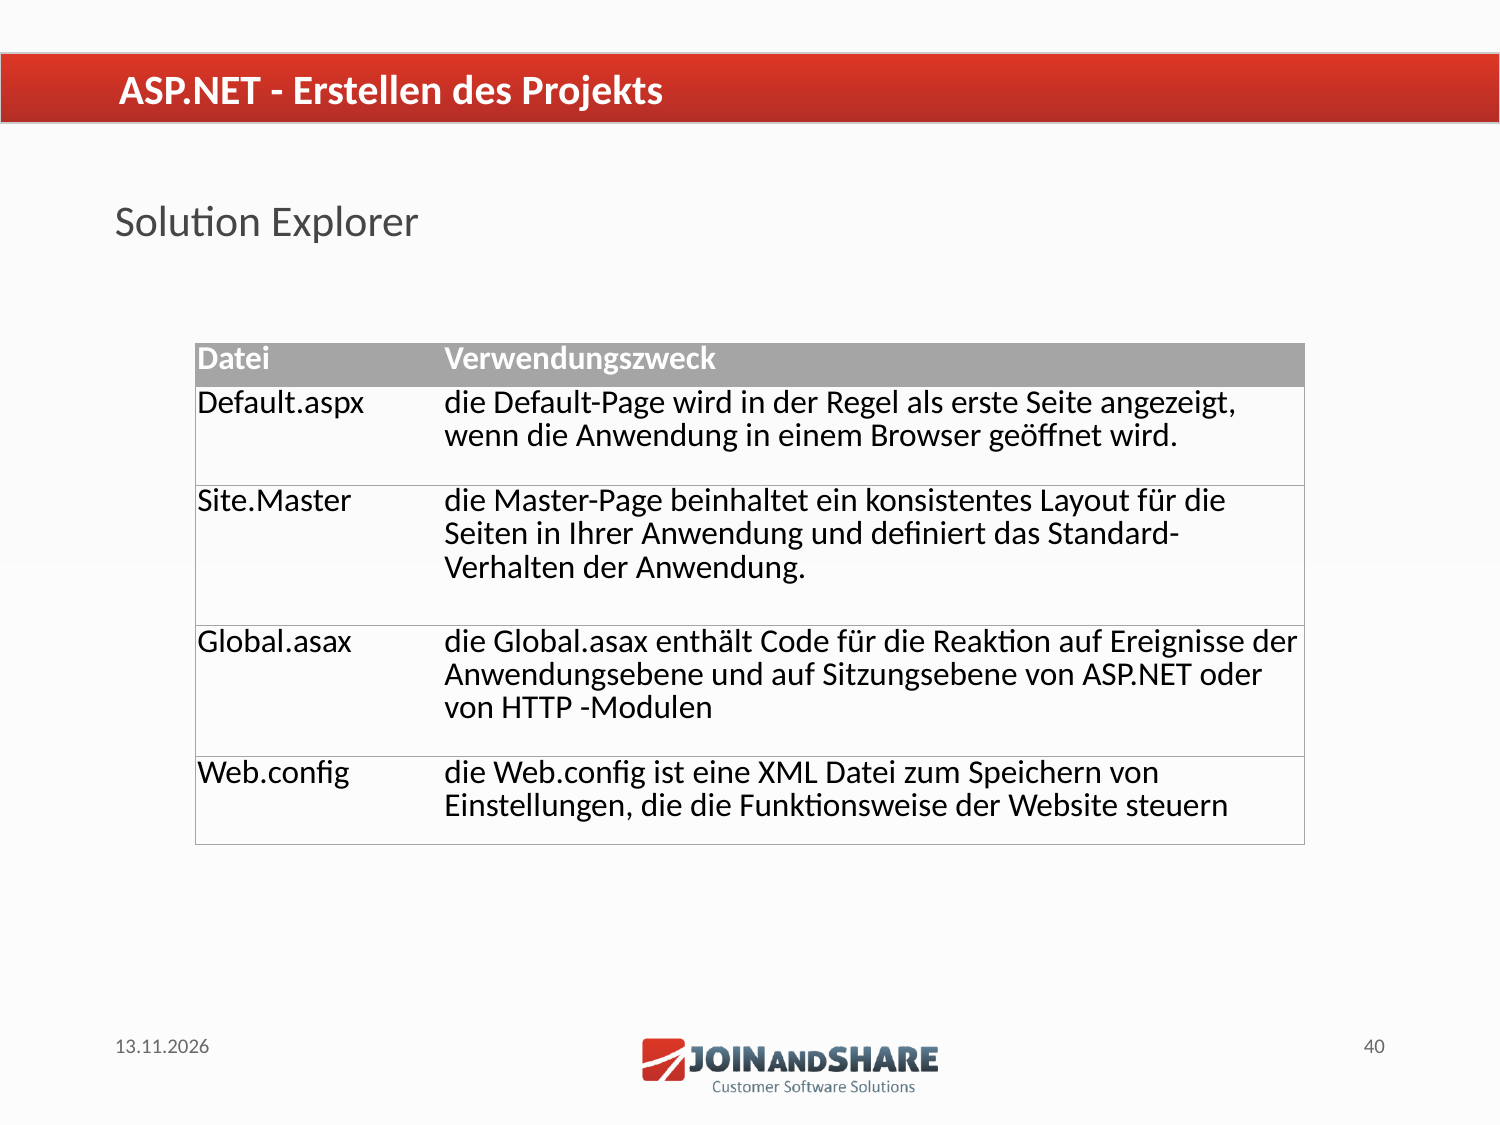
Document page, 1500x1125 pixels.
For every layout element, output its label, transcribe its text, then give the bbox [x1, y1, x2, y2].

list Solution Explorer [99, 187, 1400, 1000]
table_cell Default.aspx [196, 387, 443, 485]
table_cell die Global.asax enthält Code für die Reaktion auf Ereignisse der Anwendungsebene und auf Sitzungsebene von ASP.NET oder von HTTP -Modulen [443, 626, 1304, 756]
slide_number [99, 1024, 401, 1101]
table_cell die Default-Page wird in der Regel als erste Seite angezeigt, wenn die Anwendung in einem Browser geöffnet wird. [443, 387, 1304, 485]
table_cell Site.Master [196, 486, 443, 625]
table_cell Web.config [196, 757, 443, 844]
table_cell Global.asax [196, 626, 443, 756]
title ASP.NET - Erstellen des Projekts [94, 53, 1413, 124]
table_header Datei [196, 344, 443, 386]
picture [624, 1037, 938, 1096]
table_header Verwendungszweck [443, 344, 1304, 386]
slide_number 40 [1237, 1024, 1401, 1101]
table_cell die Web.config ist eine XML Datei zum Speichern von Einstellungen, die die Funktionsweise der Website steuern [443, 757, 1304, 844]
table_cell die Master-Page beinhaltet ein konsistentes Layout für die Seiten in Ihrer Anwendung und definiert das Standard- Verhalten der Anwendung. [443, 486, 1304, 625]
